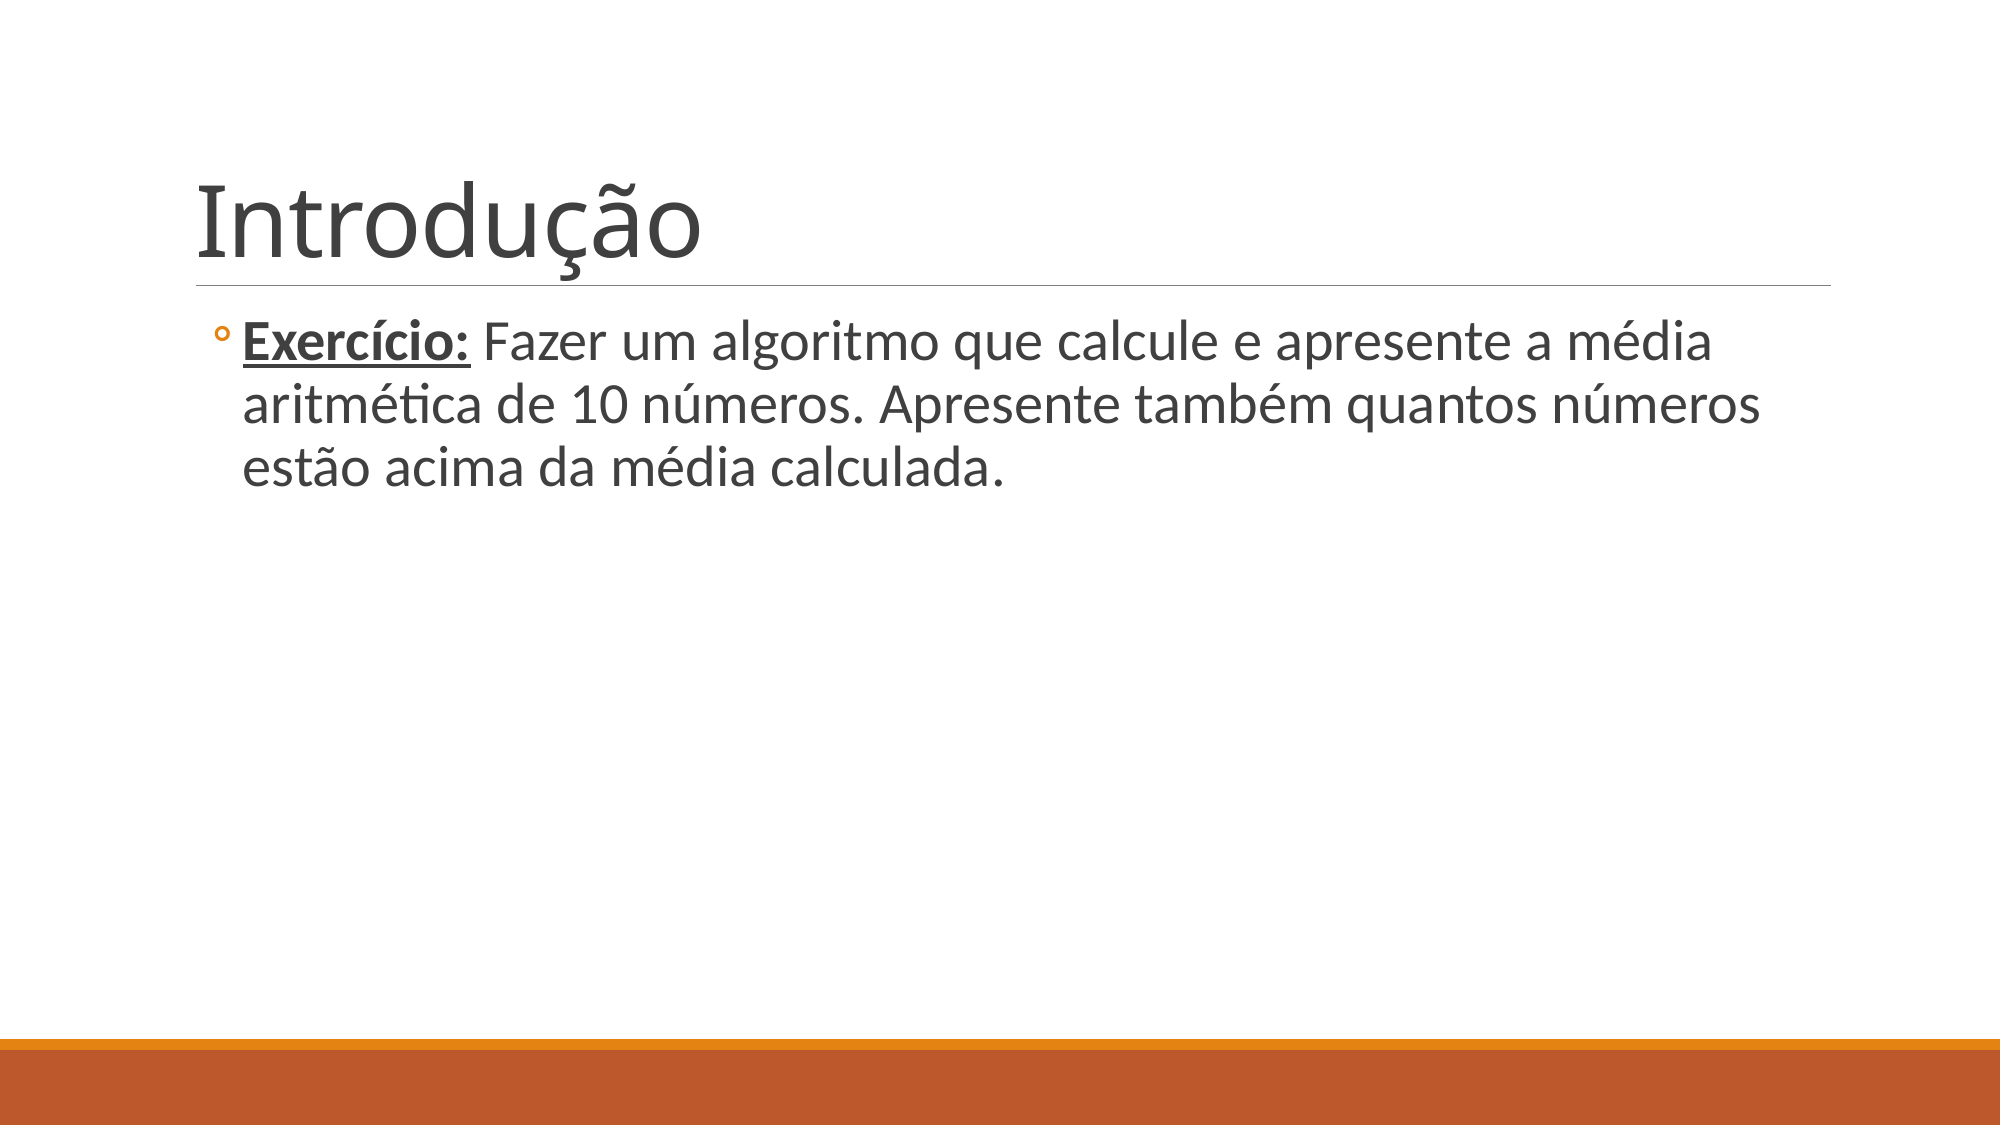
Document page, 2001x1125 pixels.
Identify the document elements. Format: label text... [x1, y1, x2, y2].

list Exercício: Fazer um algoritmo que calcule e apresente a média aritmética de 10 números. Apresente também quantos números estão acima da média calculada. [180, 302, 1830, 963]
title Introdução [180, 47, 1830, 285]
